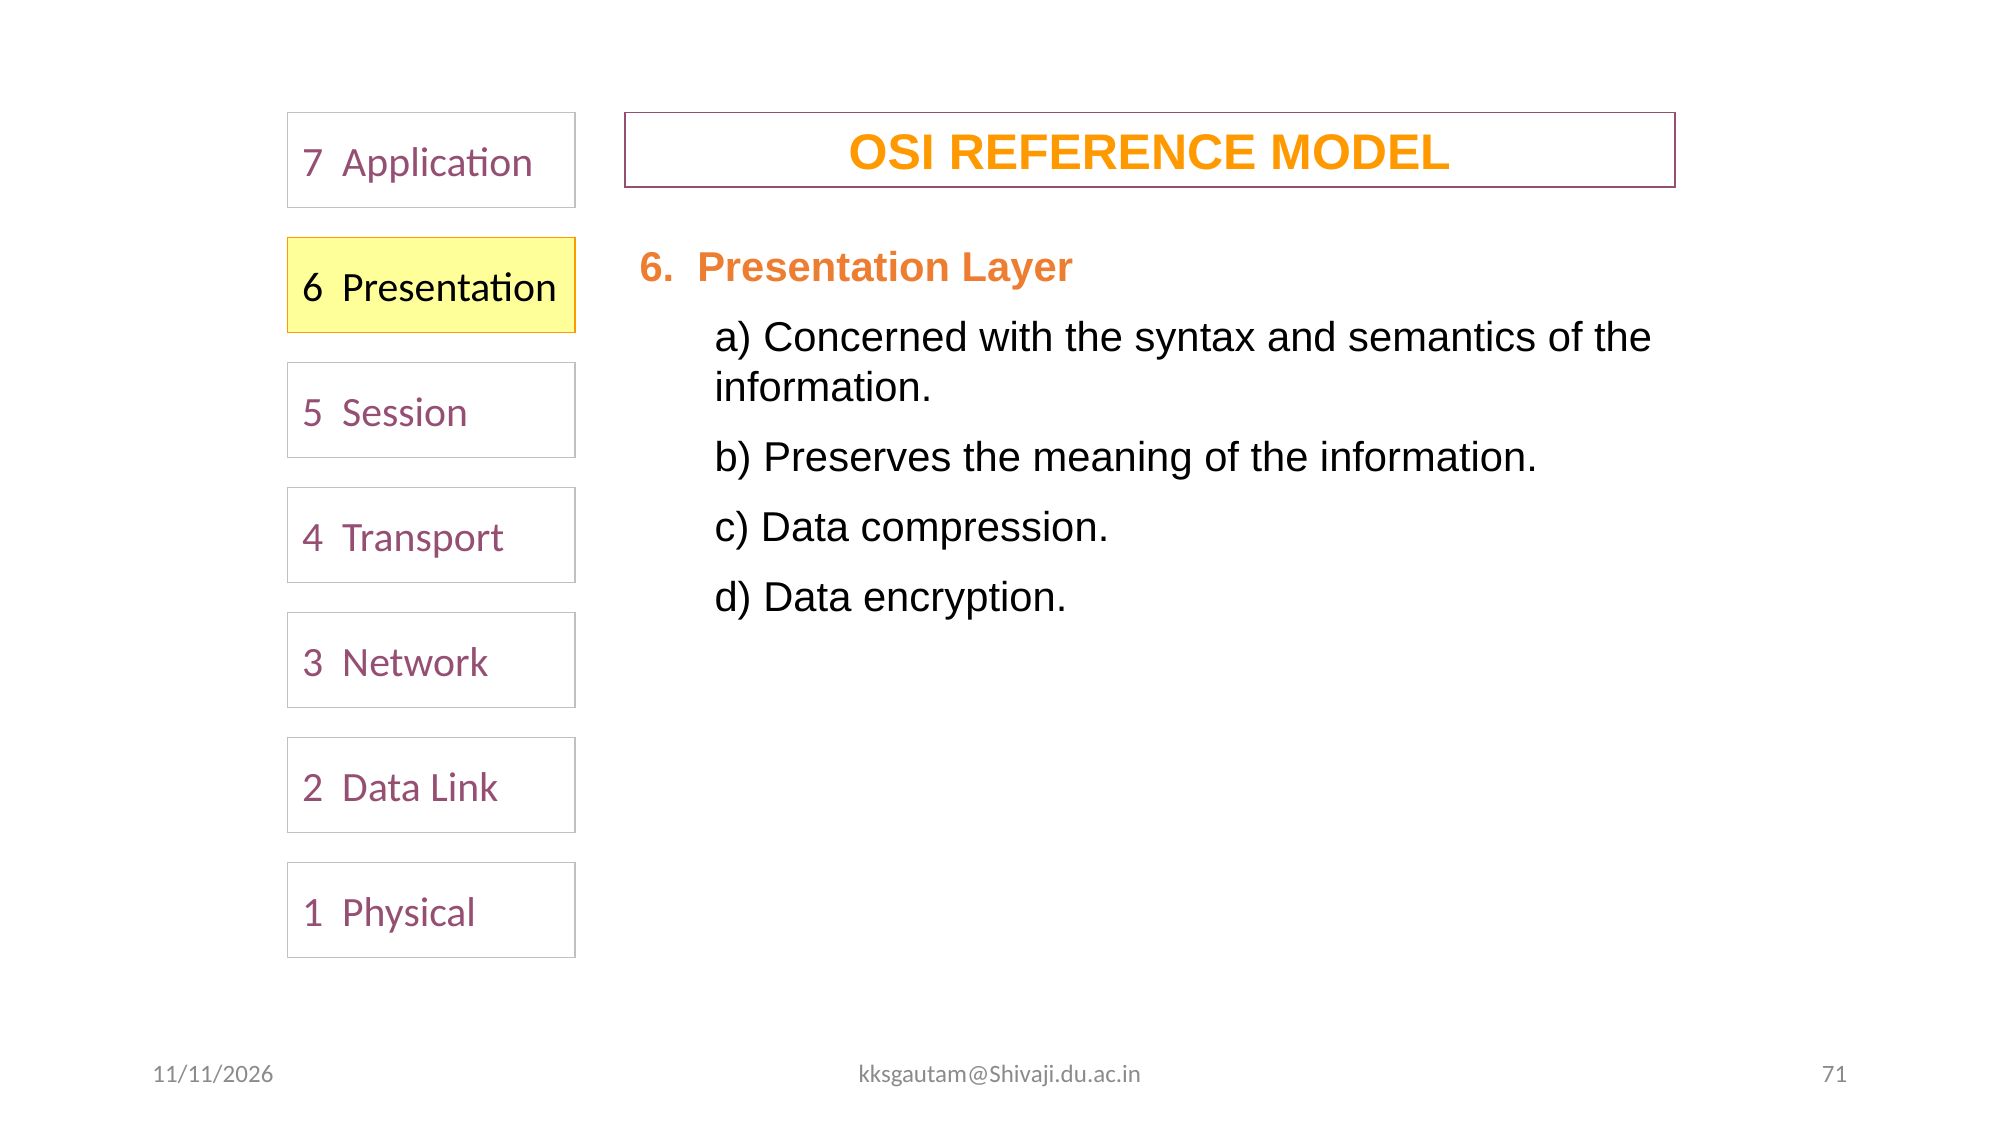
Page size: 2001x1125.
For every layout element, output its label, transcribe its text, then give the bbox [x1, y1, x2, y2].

text_box 4 Transport [287, 487, 575, 583]
text_box 5 Session [287, 362, 575, 458]
text_box 3 Network [287, 612, 575, 708]
text_box 2 Data Link [287, 737, 575, 833]
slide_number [137, 1042, 588, 1103]
footer kksgautam@Shivaji.du.ac.in [662, 1042, 1338, 1103]
text_box 6. Presentation Layer a) Concerned with the syntax and semantics of the information. b) Preserves the meaning of the information. c) Data compression. d) Data encryption. [624, 212, 1675, 628]
text_box 1 Physical [287, 862, 575, 958]
text_box OSI REFERENCE MODEL [624, 112, 1675, 188]
slide_number 71 [1412, 1042, 1863, 1103]
text_box 7 Application [287, 112, 575, 208]
text_box 6 Presentation [287, 237, 575, 333]
